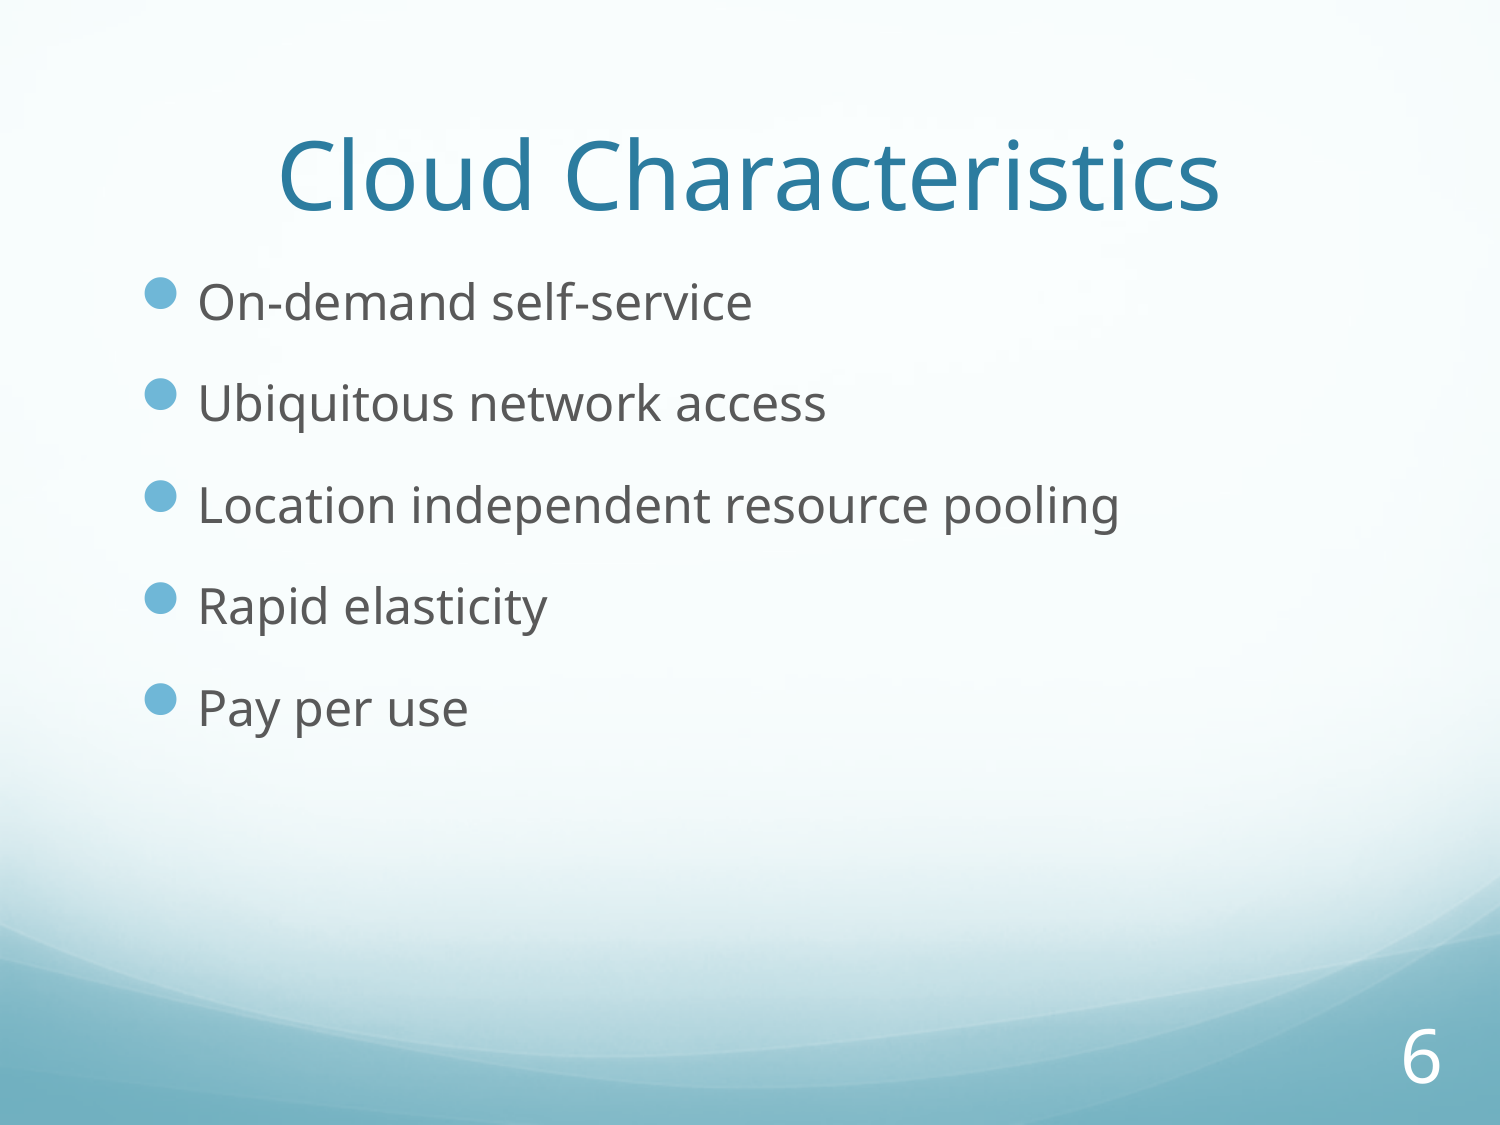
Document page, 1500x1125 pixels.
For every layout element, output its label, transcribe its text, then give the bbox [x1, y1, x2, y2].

list On-demand self-service Ubiquitous network access Location independent resource pooling Rapid elasticity Pay per use [125, 262, 1238, 1063]
title Cloud Characteristics [90, 17, 1410, 237]
slide_number 6 [1295, 1029, 1459, 1090]
